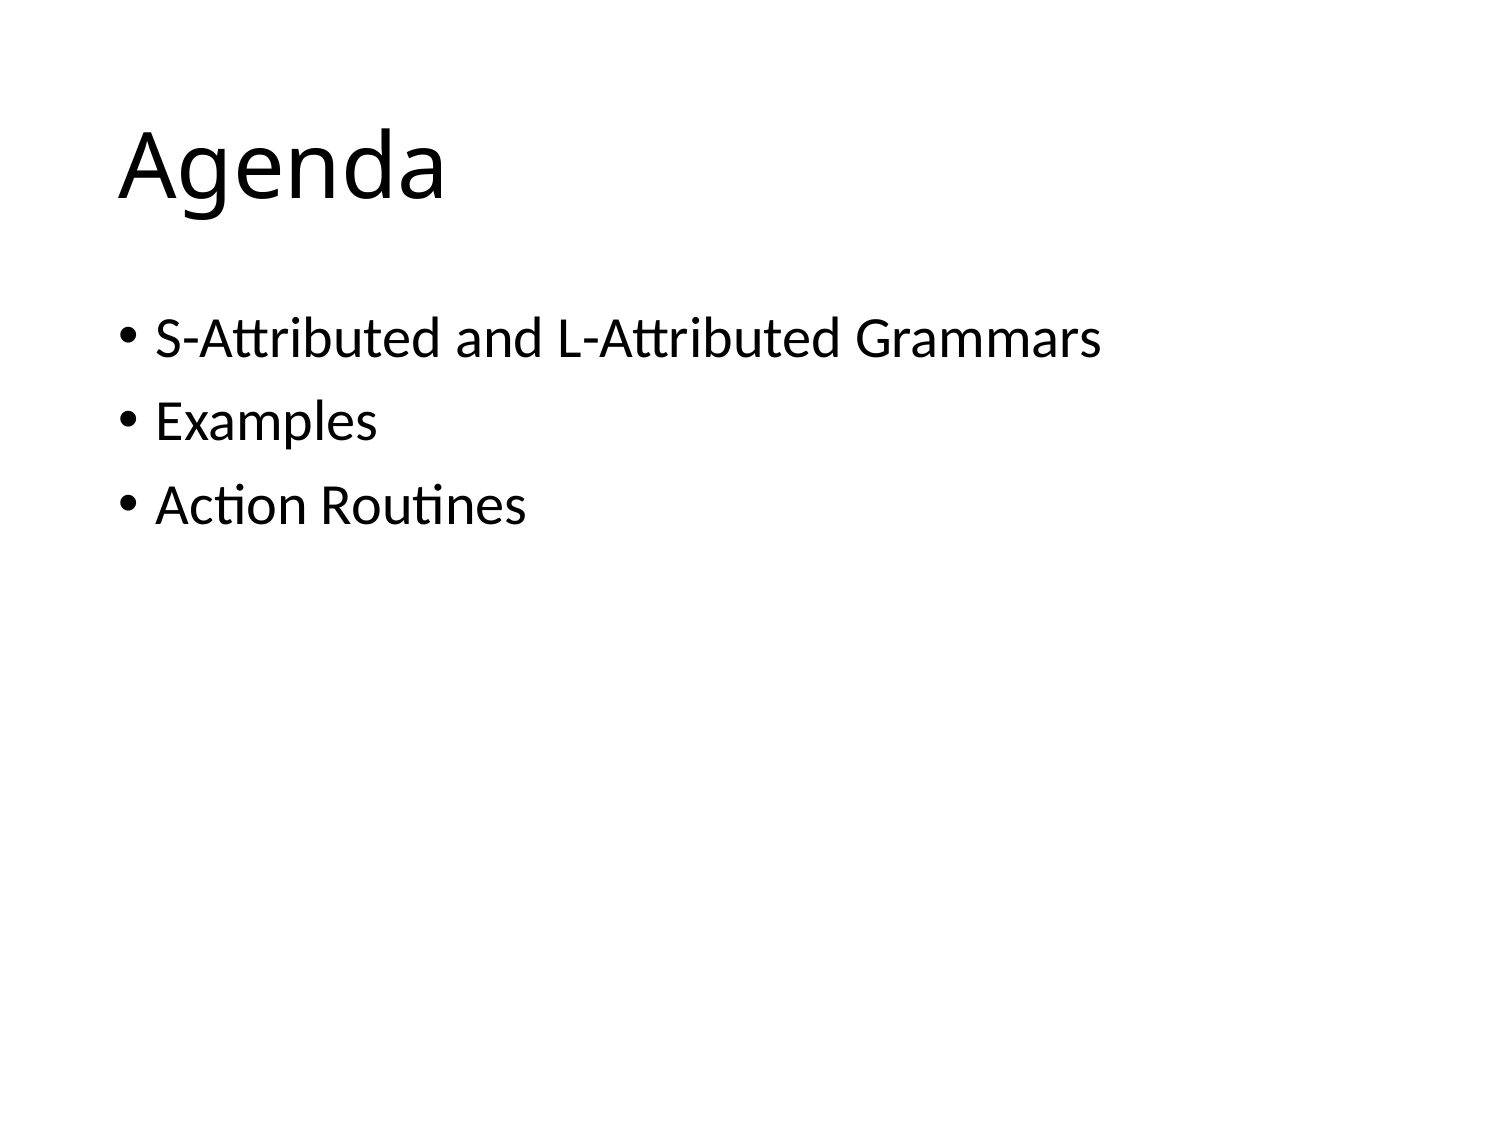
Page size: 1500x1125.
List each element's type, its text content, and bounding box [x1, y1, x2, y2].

title Agenda [103, 59, 1397, 278]
list S-Attributed and L-Attributed Grammars Examples Action Routines [103, 299, 1397, 1014]
